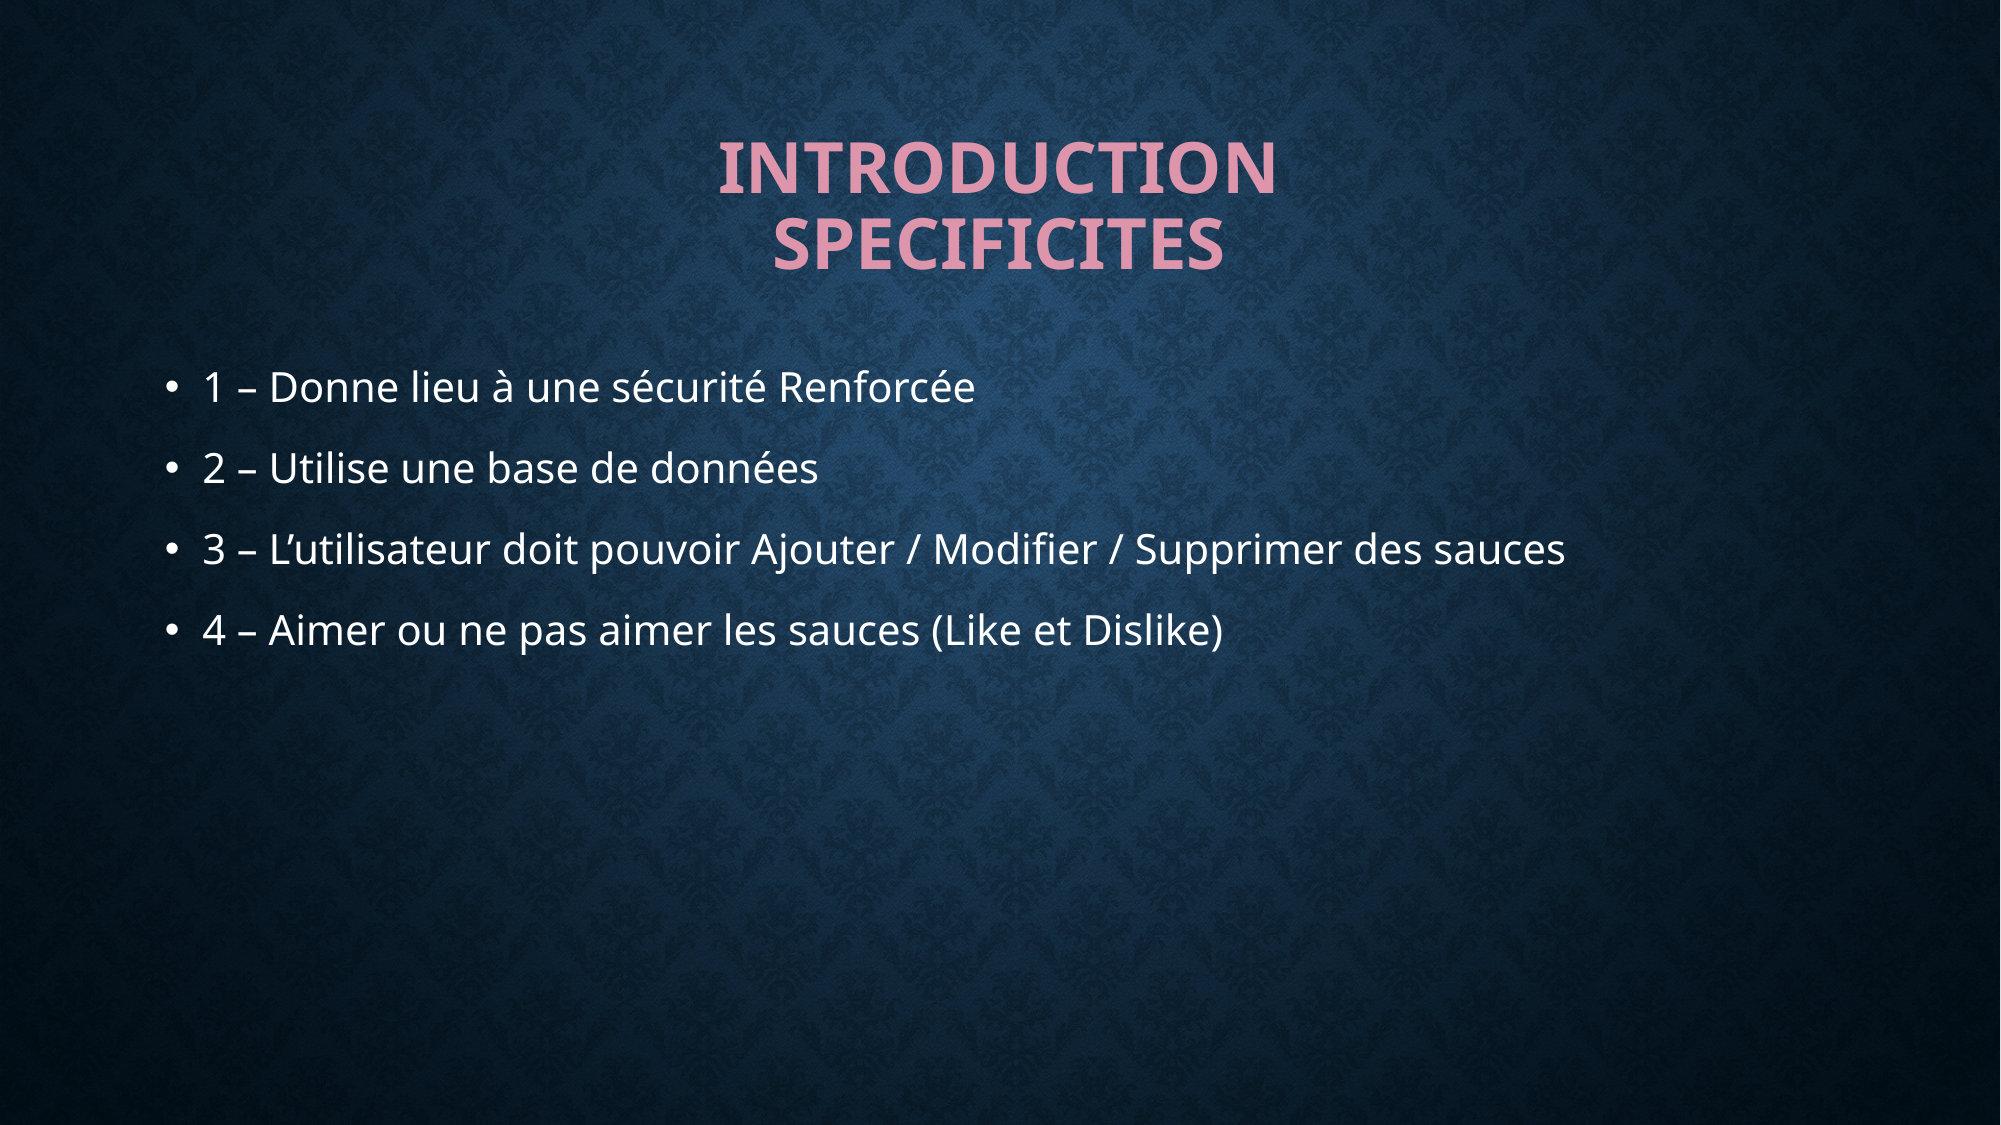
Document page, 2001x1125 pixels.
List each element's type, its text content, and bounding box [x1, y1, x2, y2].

list 1 – Donne lieu à une sécurité Renforcée 2 – Utilise une base de données 3 – L’utilisateur doit pouvoir Ajouter / Modifier / Supprimer des sauces 4 – Aimer ou ne pas aimer les sauces (Like et Dislike) [149, 343, 1849, 950]
title INTRODUCTION SPECIFICITES [149, 99, 1849, 318]
